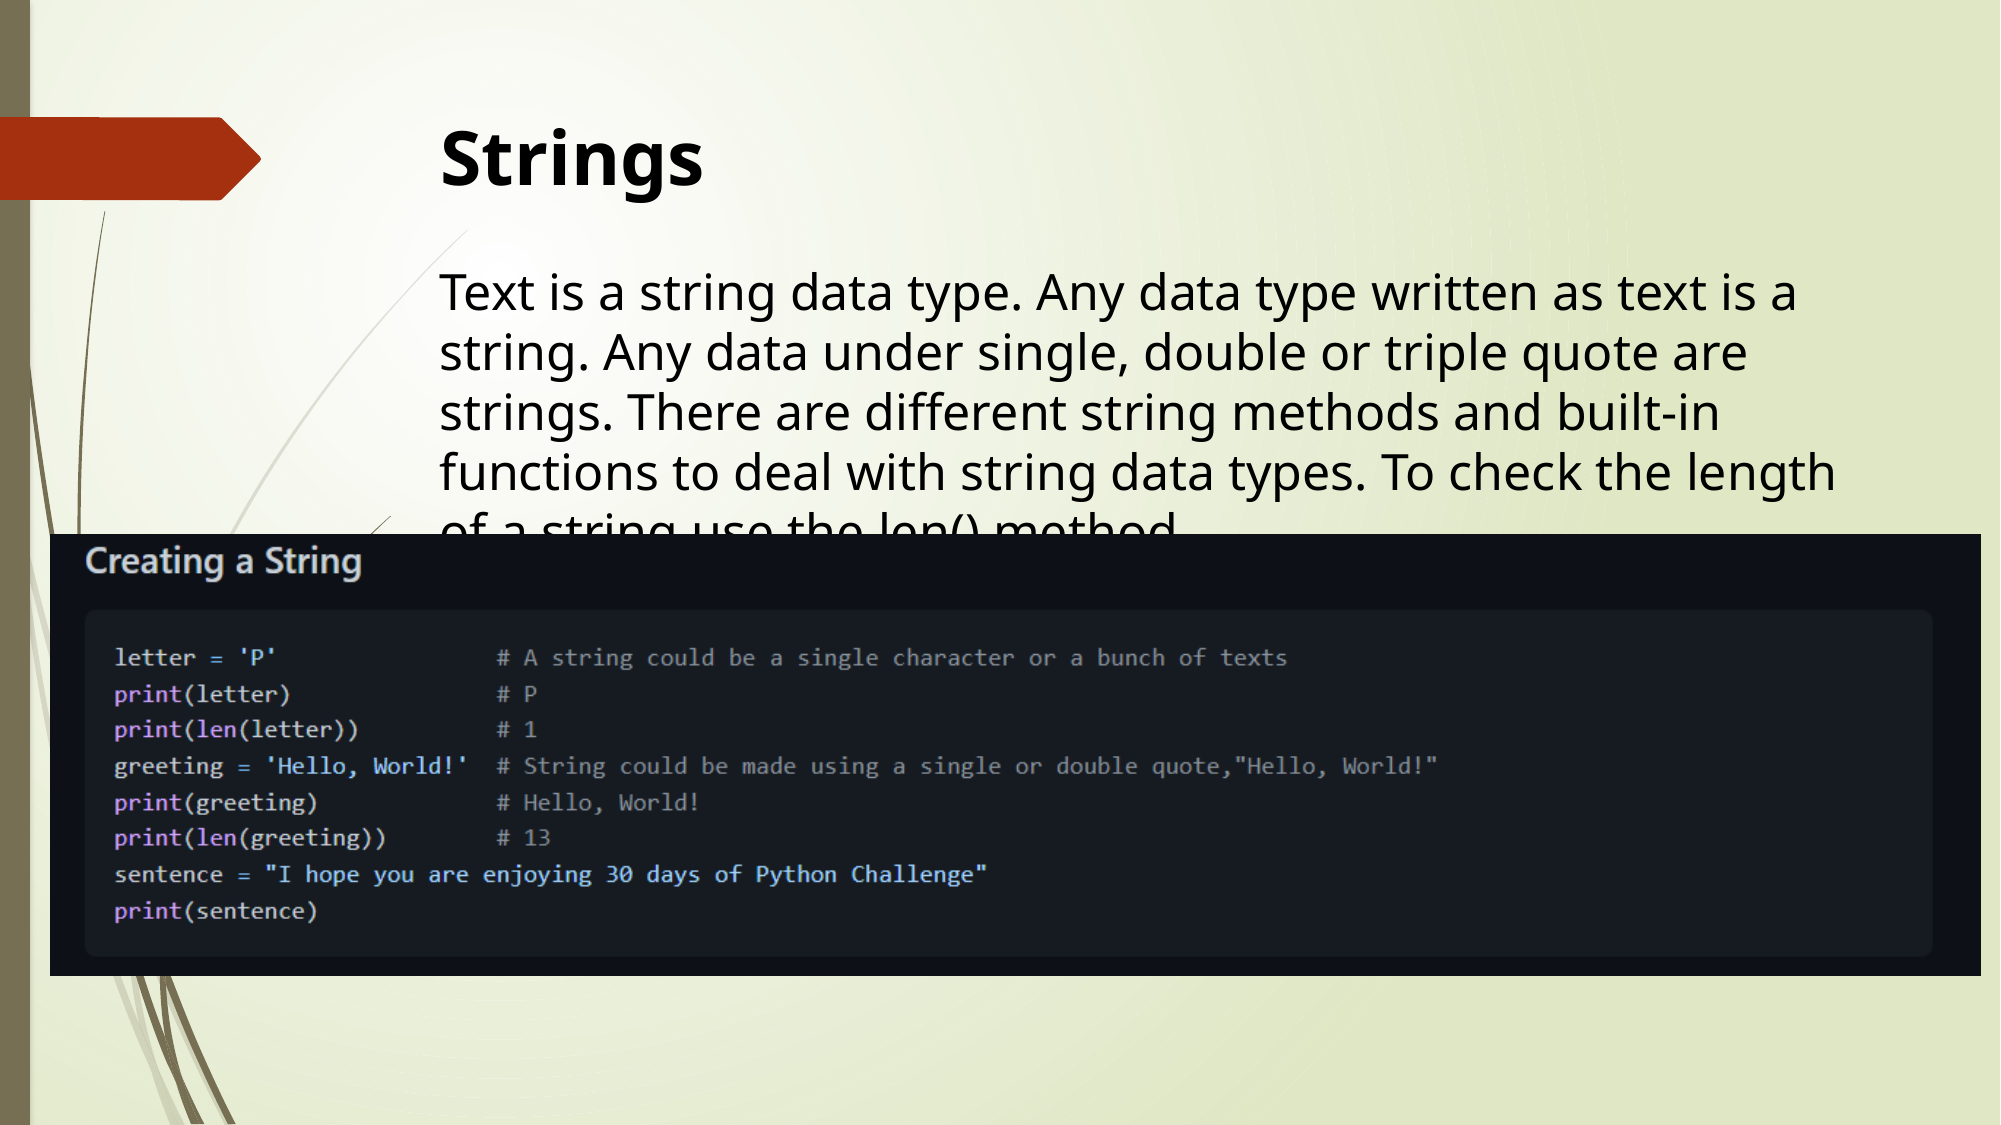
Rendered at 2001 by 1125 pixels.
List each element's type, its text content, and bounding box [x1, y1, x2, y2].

picture [50, 534, 1982, 976]
list Text is a string data type. Any data type written as text is a string. Any data under single, double or triple quote are strings. There are different string methods and built-in functions to deal with string data types. To check the length of a string use the len() method. [424, 252, 1888, 534]
title Strings [425, 102, 1888, 252]
